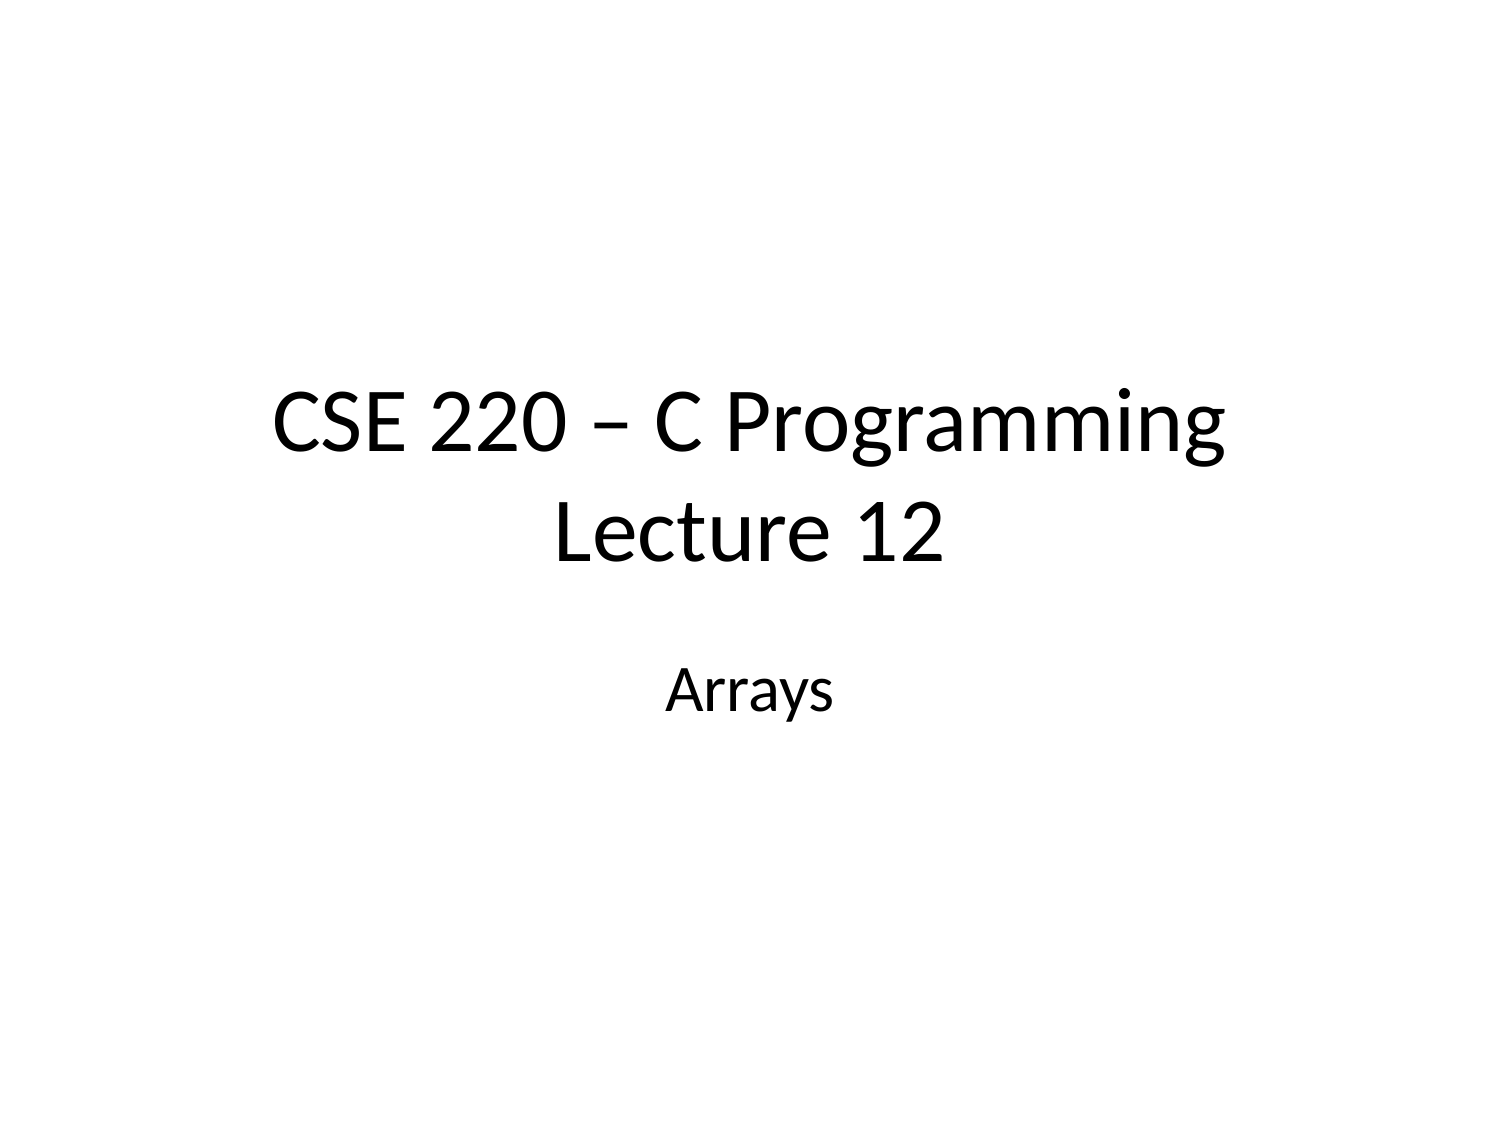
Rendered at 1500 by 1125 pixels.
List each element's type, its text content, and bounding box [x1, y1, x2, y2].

title CSE 220 – C Programming Lecture 12 [112, 349, 1388, 591]
subtitle Arrays [225, 637, 1275, 925]
